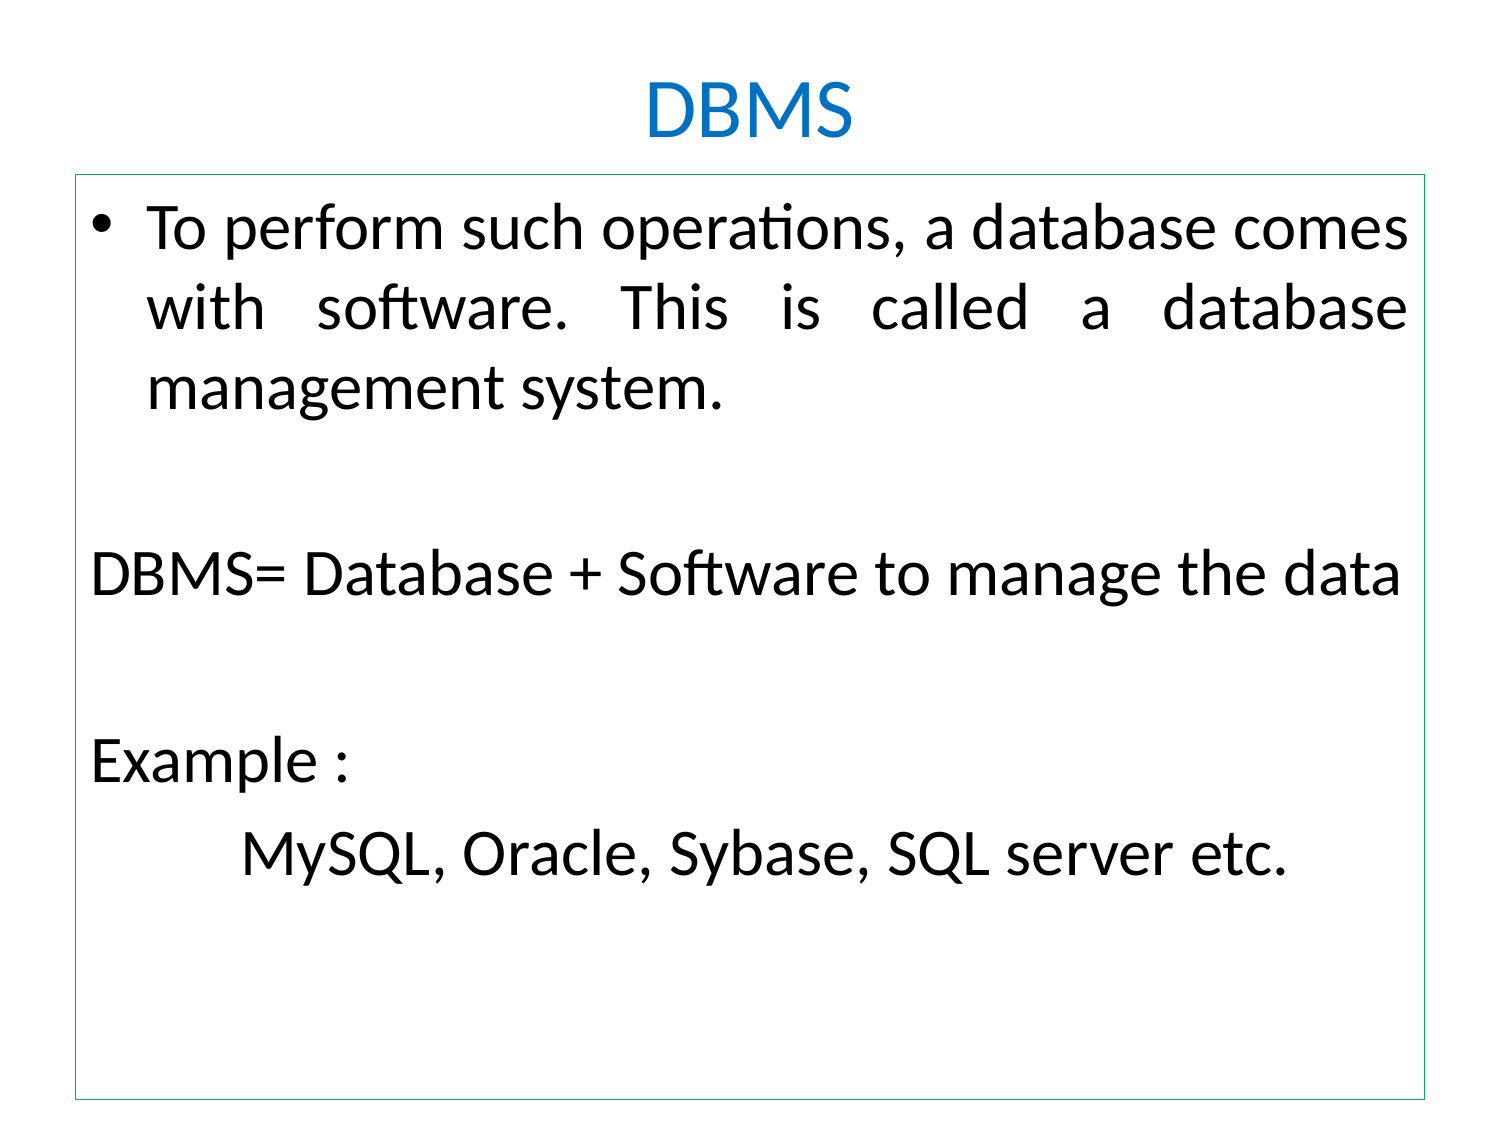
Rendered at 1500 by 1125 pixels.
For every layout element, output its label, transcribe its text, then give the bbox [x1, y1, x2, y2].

list To perform such operations, a database comes with software. This is called a database management system. DBMS= Database + Software to manage the data Example : MySQL, Oracle, Sybase, SQL server etc. [75, 174, 1425, 1100]
title DBMS [75, 45, 1425, 163]
